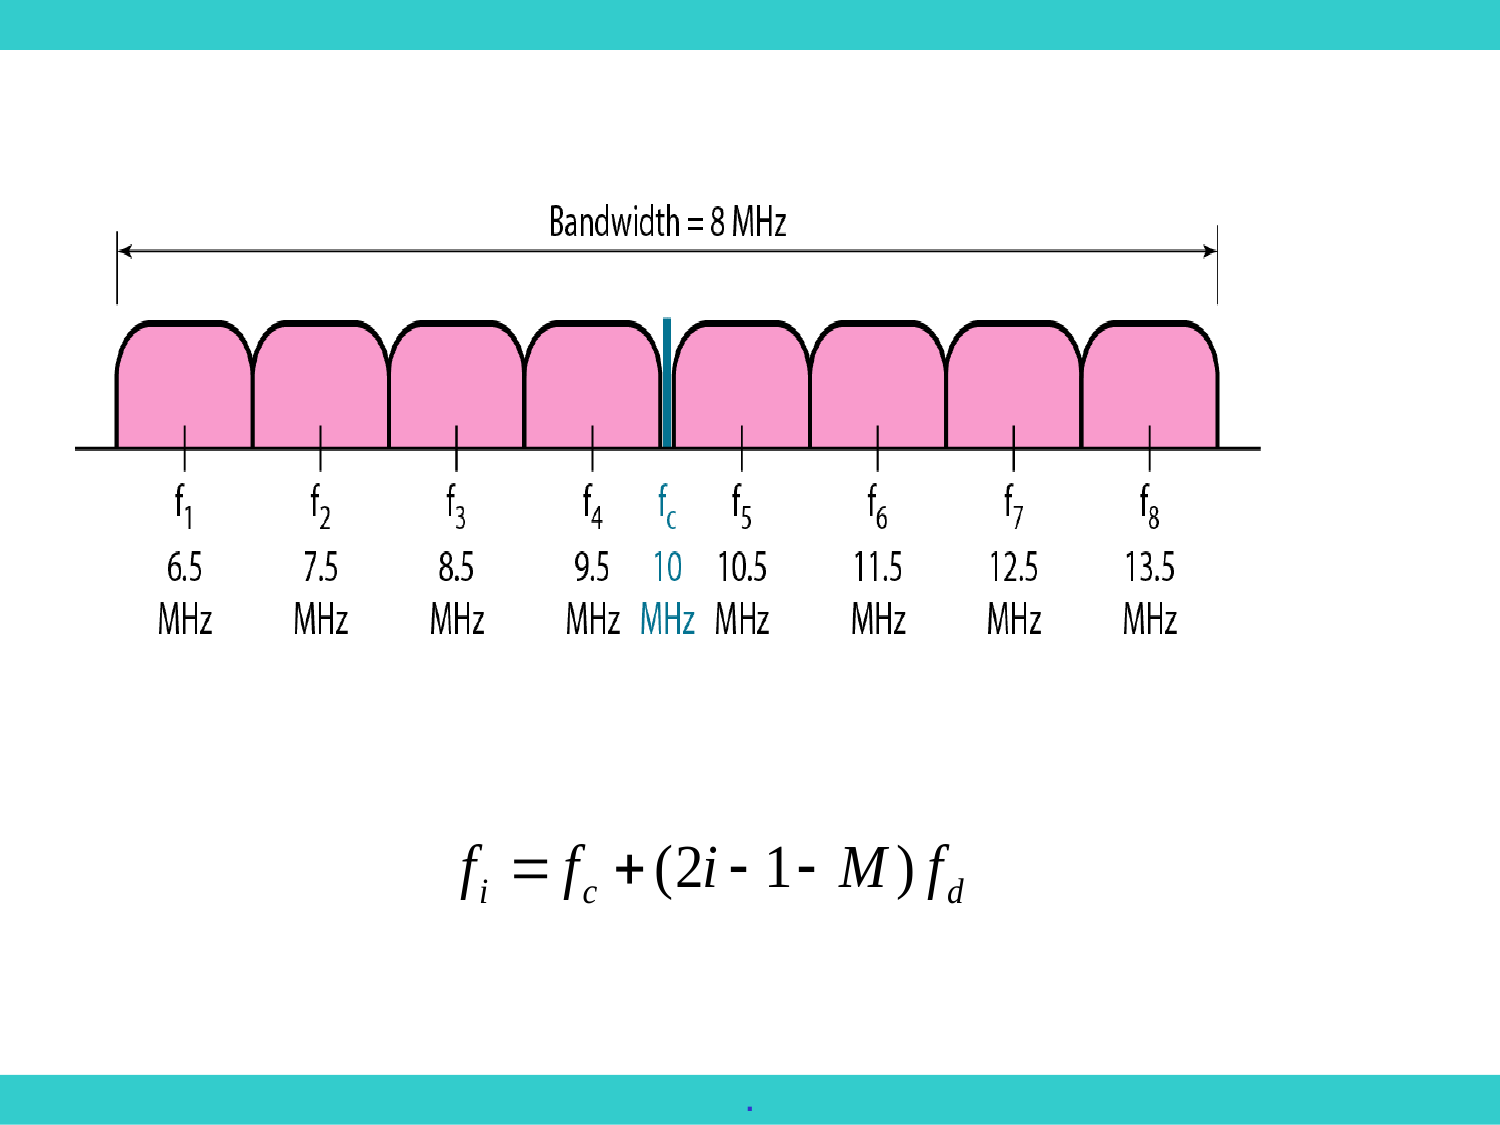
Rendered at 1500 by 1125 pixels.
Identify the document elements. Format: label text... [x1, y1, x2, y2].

picture [74, 199, 1261, 646]
text_box [0, 0, 1500, 50]
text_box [441, 826, 980, 919]
text_box . [0, 1074, 1500, 1125]
